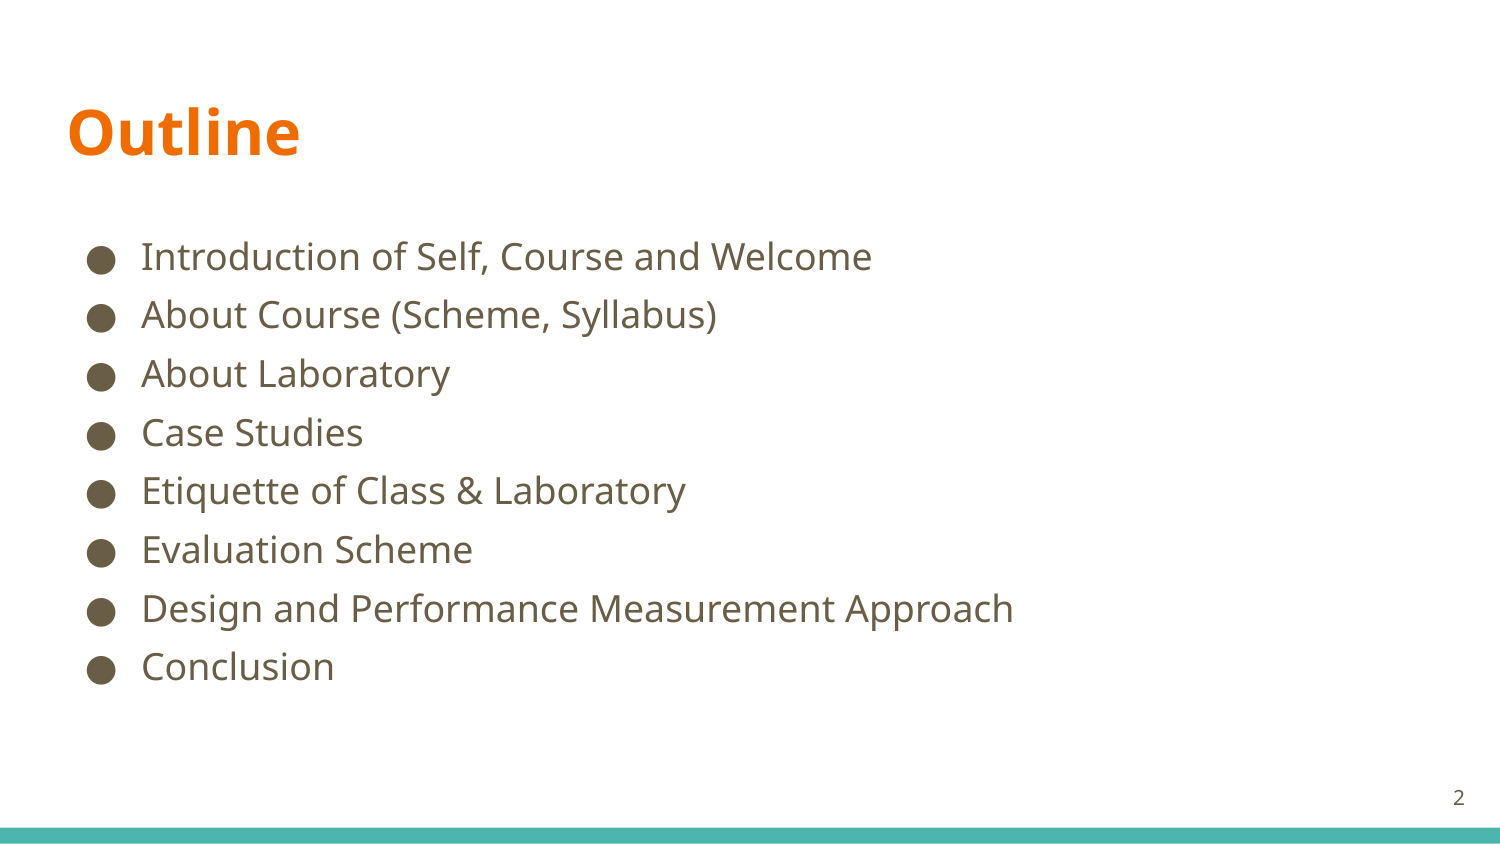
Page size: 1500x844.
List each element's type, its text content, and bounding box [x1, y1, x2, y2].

slide_number 2 [1389, 764, 1480, 830]
list Introduction of Self, Course and Welcome About Course (Scheme, Syllabus) About Laboratory Case Studies Etiquette of Class & Laboratory Evaluation Scheme Design and Performance Measurement Approach Conclusion [51, 207, 1449, 750]
title Outline [51, 72, 1449, 189]
